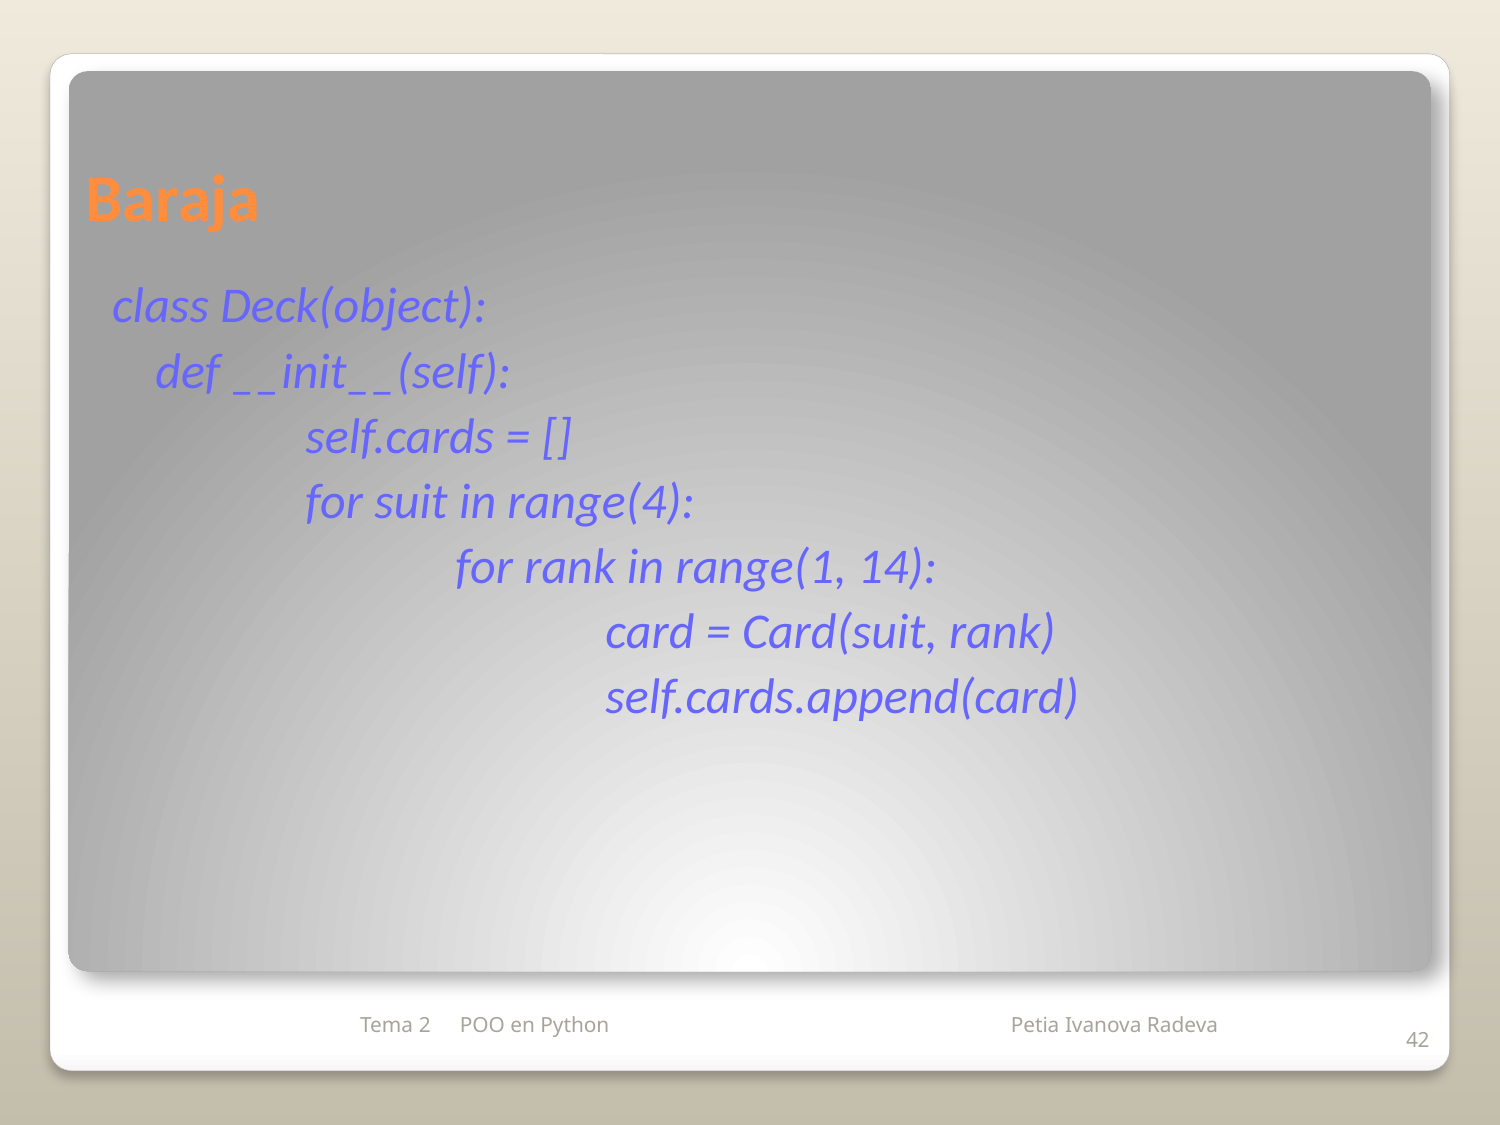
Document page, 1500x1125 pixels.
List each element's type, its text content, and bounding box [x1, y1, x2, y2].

title Baraja [70, 70, 1413, 243]
footer POO en Python [445, 984, 821, 1045]
slide_number Tema 2 [70, 984, 445, 1045]
slide_number 42 [1369, 1002, 1445, 1063]
list class Deck(object): def __init__(self): self.cards = [] for suit in range(4): for rank in range(1, 14): card = Card(suit, rank) self.cards.append(card) [82, 257, 1425, 945]
